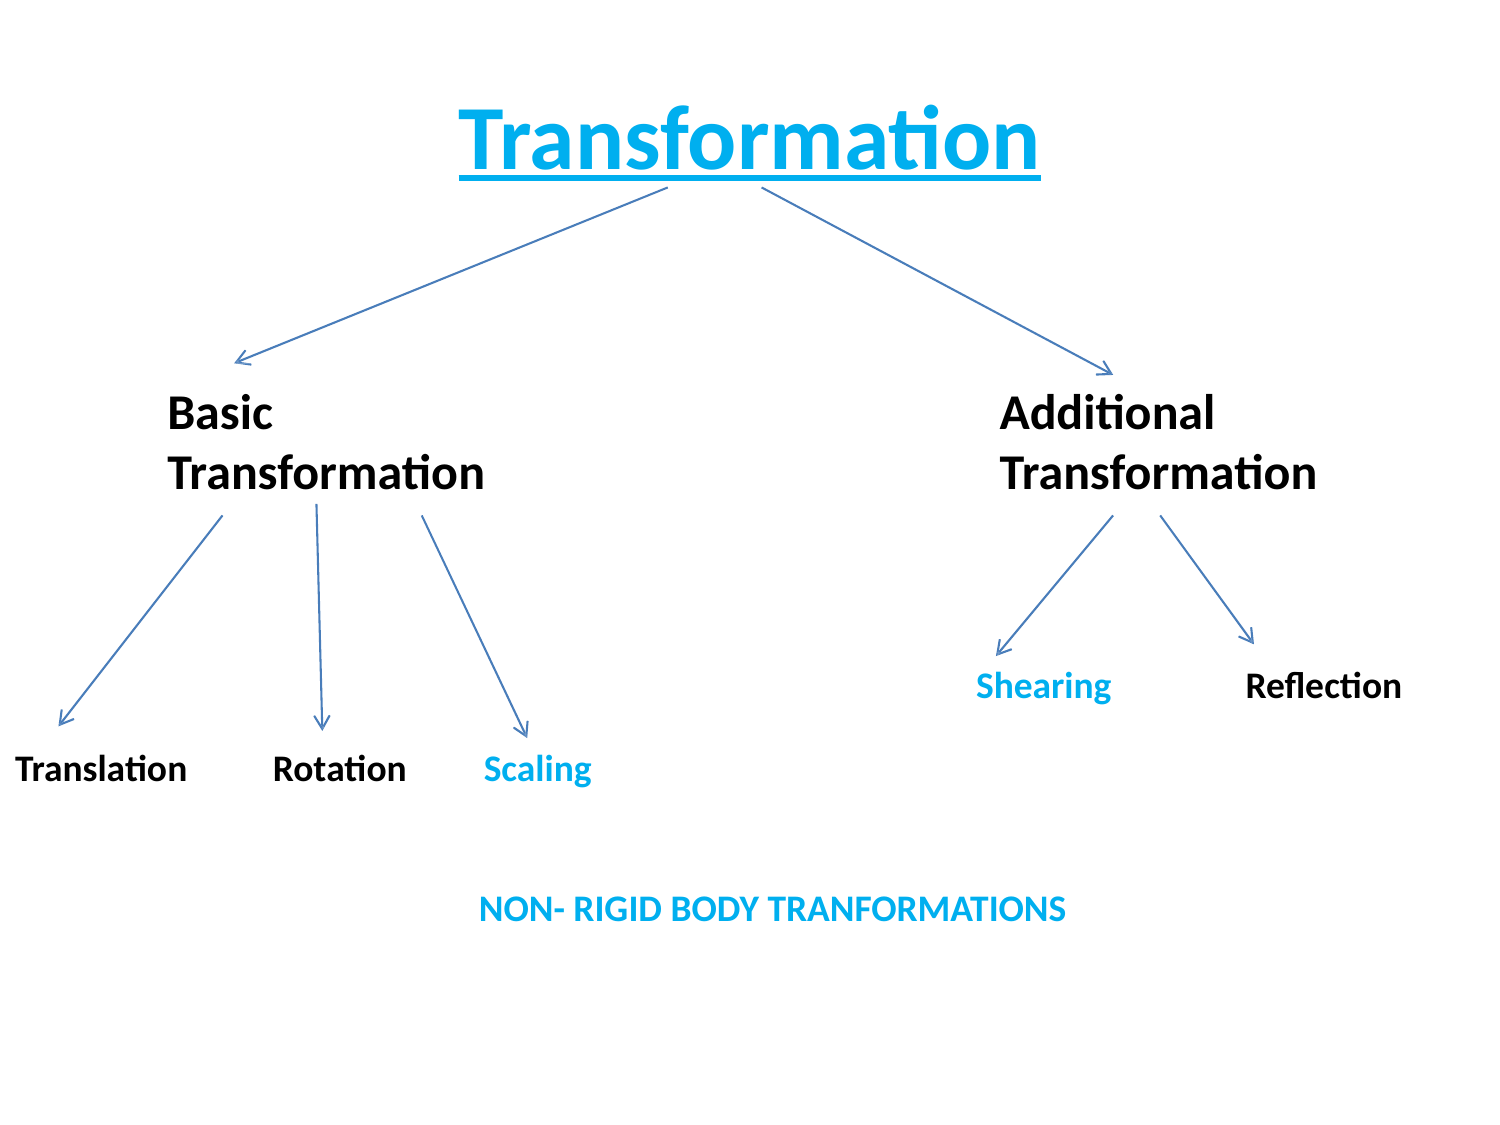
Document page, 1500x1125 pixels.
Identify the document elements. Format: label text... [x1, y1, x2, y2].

text_box NON- RIGID BODY TRANFORMATIONS [476, 881, 1070, 929]
text_box [1159, 514, 1254, 645]
text_box [995, 514, 1114, 657]
text_box [313, 503, 331, 731]
title Transformation [456, 75, 1045, 266]
text_box [234, 186, 669, 366]
text_box Additional Transformation [997, 377, 1320, 500]
text_box [761, 186, 1114, 376]
text_box Rotation [270, 741, 409, 789]
text_box Basic Transformation [165, 377, 488, 500]
text_box Shearing [973, 659, 1115, 707]
text_box Reflection [1243, 659, 1406, 707]
text_box [420, 515, 529, 739]
text_box Scaling [481, 741, 595, 789]
text_box [58, 514, 224, 727]
text_box Translation [12, 741, 190, 789]
